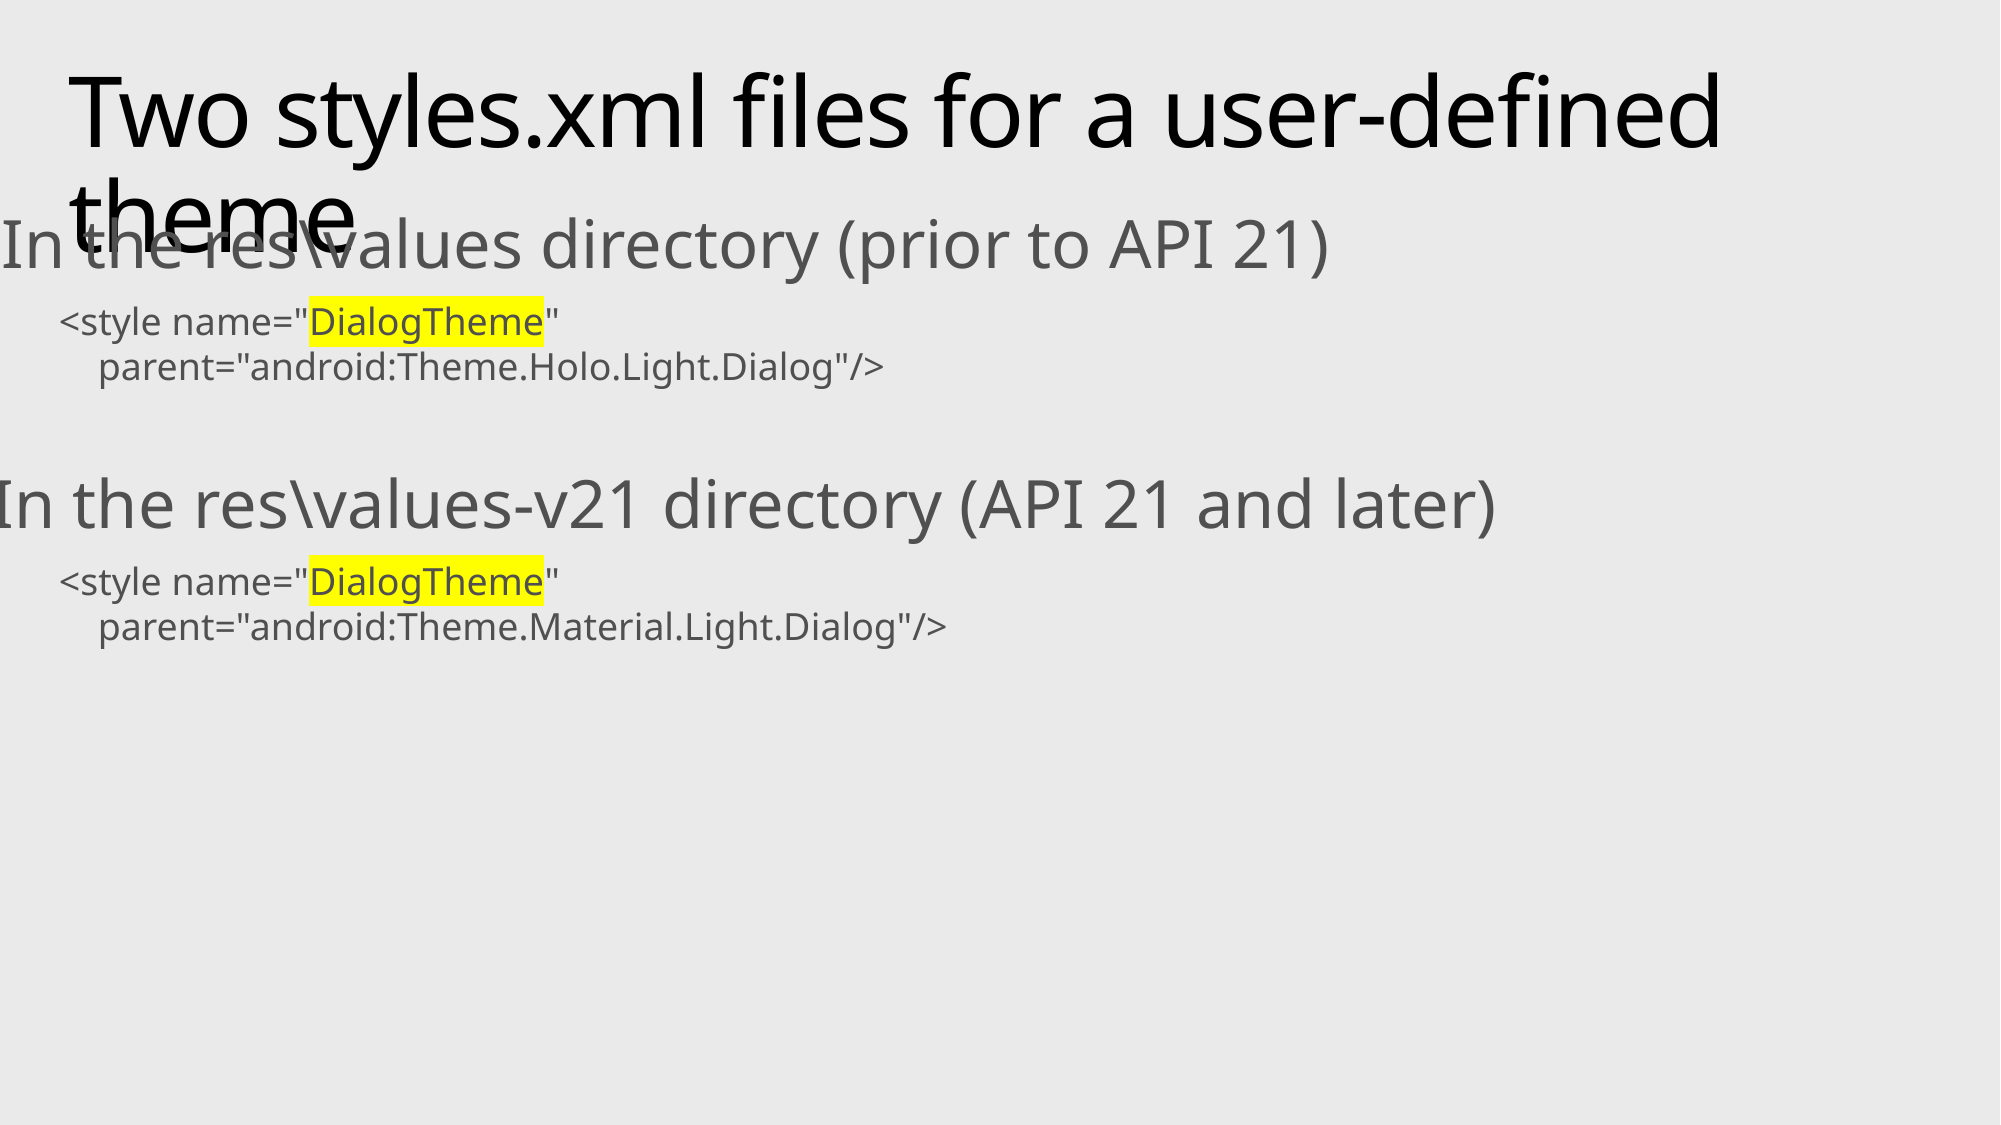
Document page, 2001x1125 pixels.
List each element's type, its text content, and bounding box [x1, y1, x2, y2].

text_box In the res\values-v21 directory (API 21 and later) [0, 454, 1514, 550]
title Two styles.xml files for a user-defined theme [44, 47, 1957, 196]
text_box <style name="DialogTheme" parent="android:Theme.Material.Light.Dialog"/> [44, 550, 1045, 656]
text_box <style name="DialogTheme" parent="android:Theme.Holo.Light.Dialog"/> [44, 290, 1045, 396]
text_box In the res\values directory (prior to API 21) [0, 195, 1346, 290]
